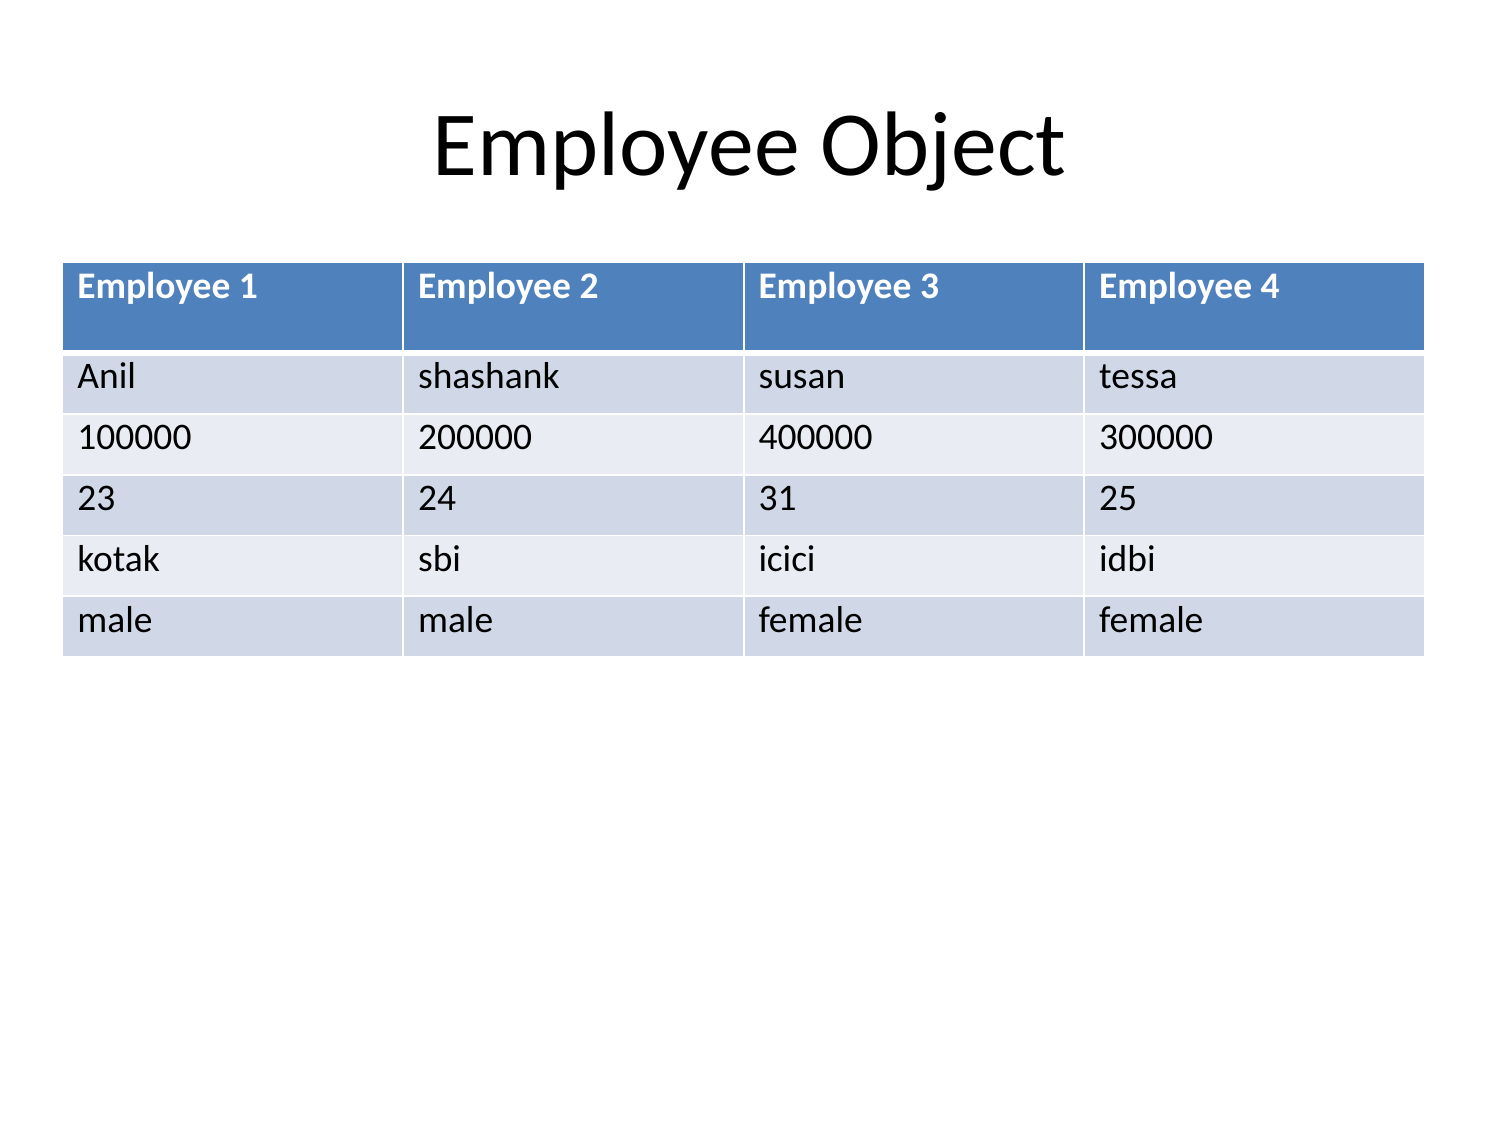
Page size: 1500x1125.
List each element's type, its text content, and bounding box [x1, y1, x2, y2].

table_cell 100000 [63, 415, 402, 474]
table_cell female [1085, 597, 1424, 656]
table_cell male [63, 597, 402, 656]
table_cell icici [745, 536, 1083, 595]
table_header Employee 3 [745, 263, 1083, 350]
table_cell 31 [745, 476, 1083, 535]
table_cell 24 [404, 476, 743, 535]
table_cell male [404, 597, 743, 656]
table_cell 23 [63, 476, 402, 535]
table_header Employee 1 [63, 263, 402, 350]
title Employee Object [75, 45, 1425, 233]
table_cell 200000 [404, 415, 743, 474]
table_cell tessa [1085, 356, 1424, 413]
table_header Employee 2 [404, 263, 743, 350]
table_header Employee 4 [1085, 263, 1424, 350]
table_cell sbi [404, 536, 743, 595]
table_cell idbi [1085, 536, 1424, 595]
table_cell 25 [1085, 476, 1424, 535]
table_cell Anil [63, 356, 402, 413]
table_cell susan [745, 356, 1083, 413]
table_cell 400000 [745, 415, 1083, 474]
table_cell kotak [63, 536, 402, 595]
table_cell 300000 [1085, 415, 1424, 474]
table_cell female [745, 597, 1083, 656]
table_cell shashank [404, 356, 743, 413]
